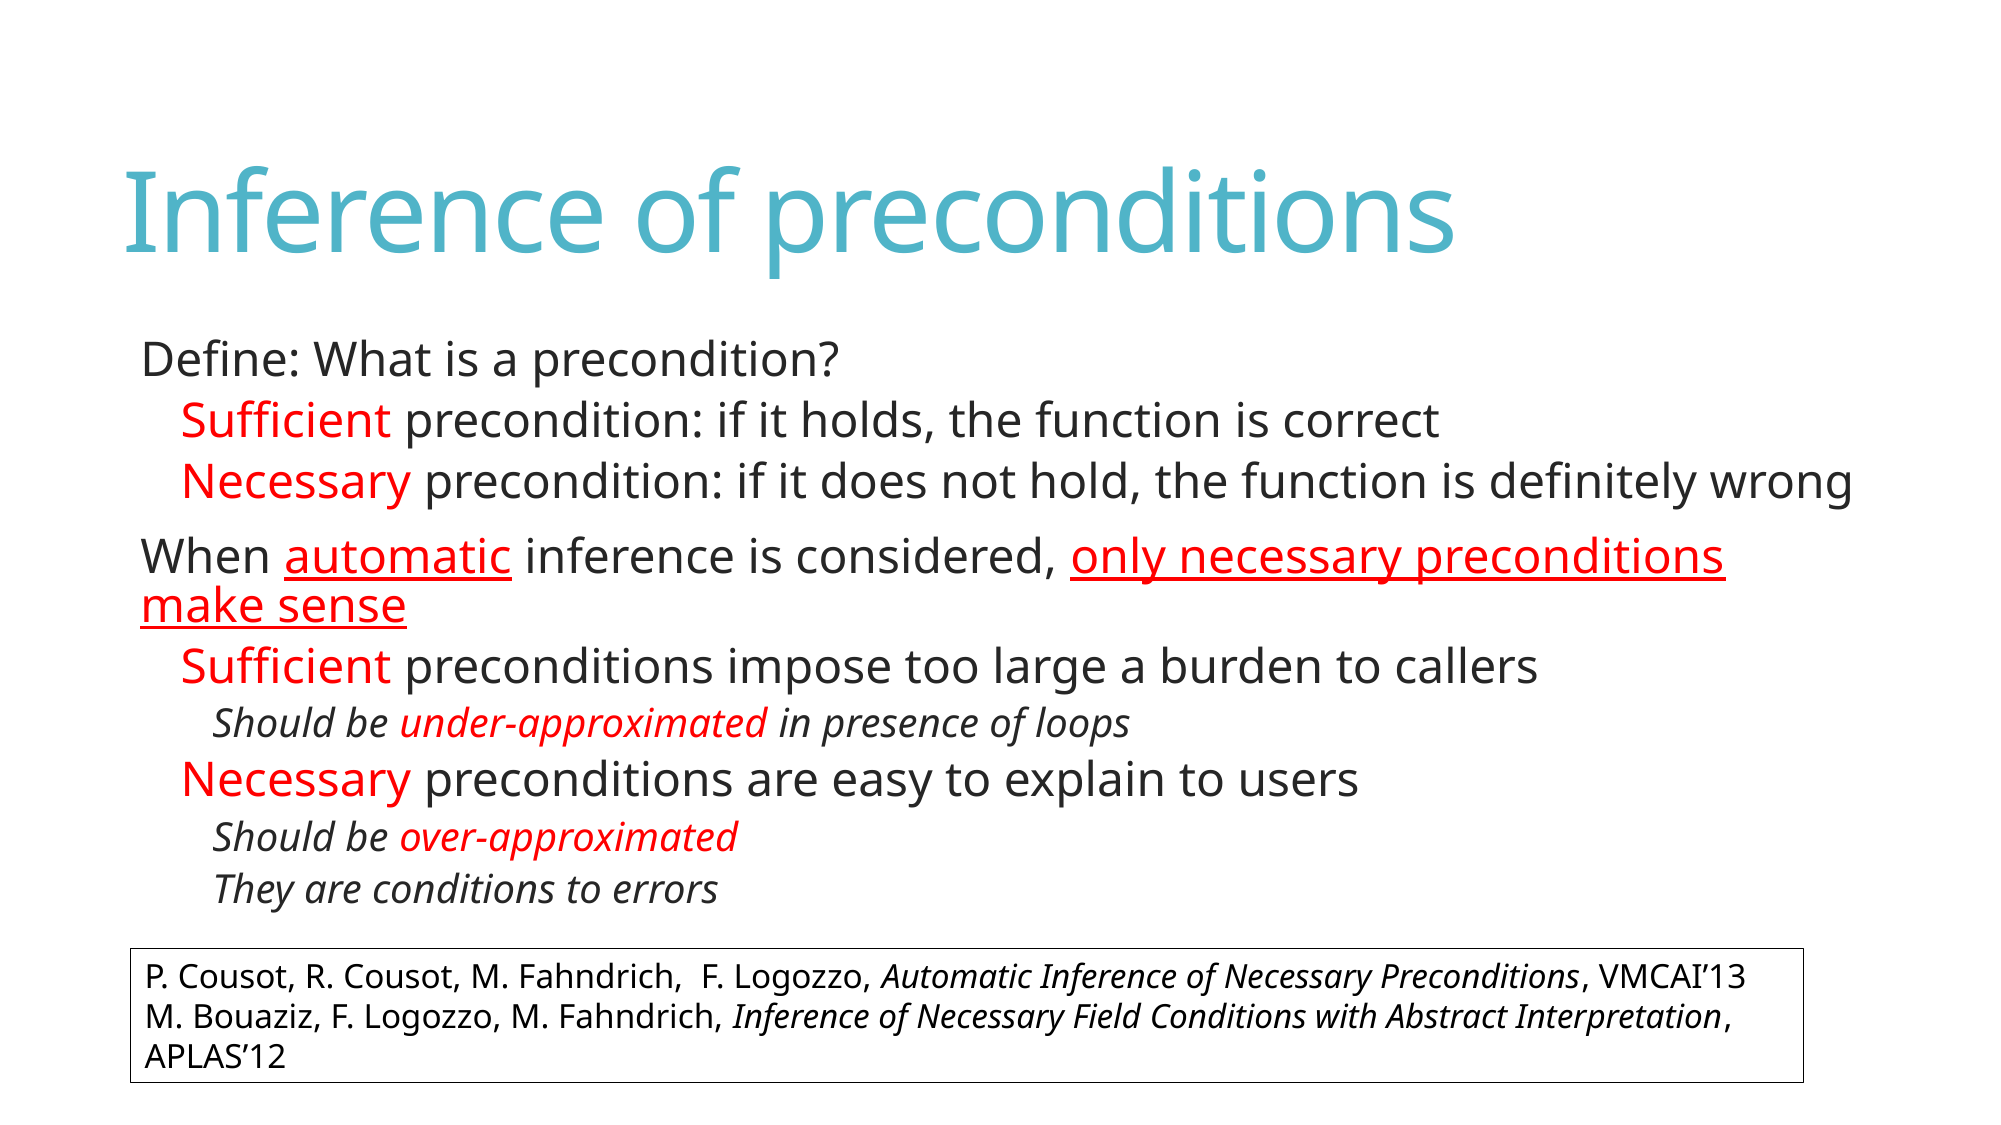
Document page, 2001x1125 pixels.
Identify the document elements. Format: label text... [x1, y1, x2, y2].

title Inference of preconditions [107, 81, 1875, 354]
text_box P. Cousot, R. Cousot, M. Fahndrich, F. Logozzo, Automatic Inference of Necessary Preconditions, VMCAI’13 M. Bouaziz, F. Logozzo, M. Fahndrich, Inference of Necessary Field Conditions with Abstract Interpretation, APLAS’12 [129, 947, 1804, 1083]
list Define: What is a precondition? Sufficient precondition: if it holds, the function is correct Necessary precondition: if it does not hold, the function is definitely wrong When automatic inference is considered, only necessary preconditions make sense Sufficient preconditions impose too large a burden to callers Should be under-approximated in presence of loops Necessary preconditions are easy to explain to users Should be over-approximated They are conditions to errors [111, 329, 1876, 948]
